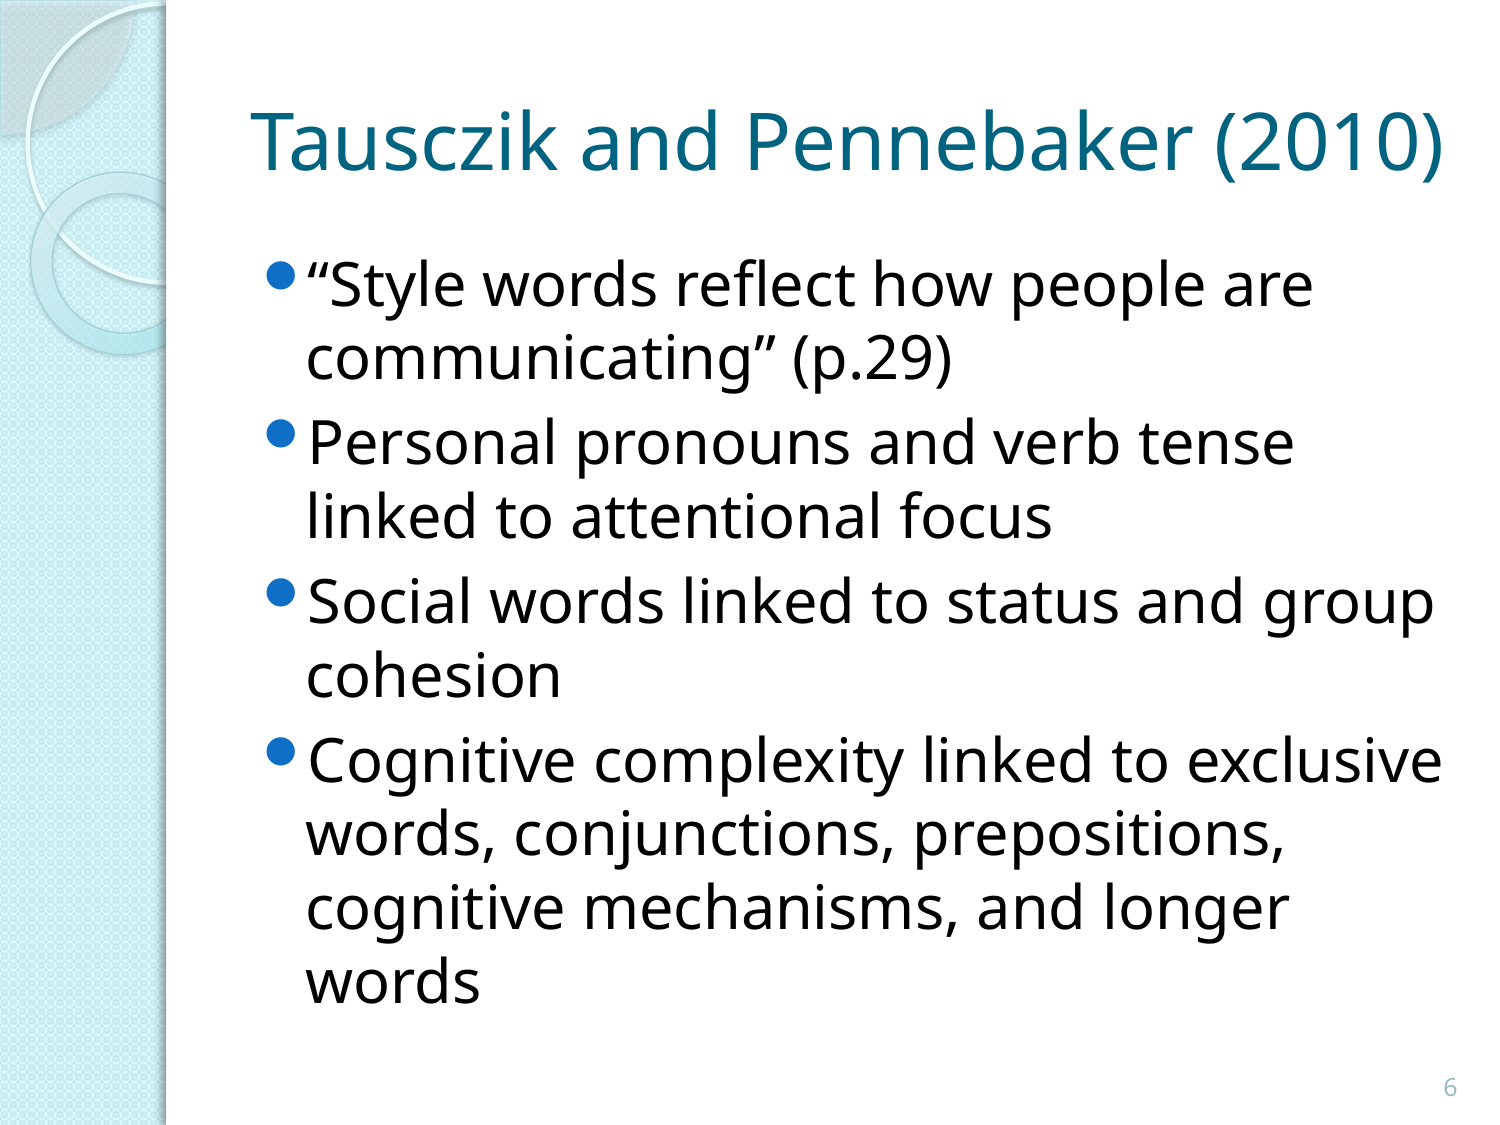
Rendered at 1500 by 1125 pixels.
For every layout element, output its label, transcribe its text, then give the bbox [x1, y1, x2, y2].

slide_number 6 [1413, 1034, 1488, 1113]
title Tausczik and Pennebaker (2010) [235, 45, 1466, 233]
list “Style words reflect how people are communicating” (p.29) Personal pronouns and verb tense linked to attentional focus Social words linked to status and group cohesion Cognitive complexity linked to exclusive words, conjunctions, prepositions, cognitive mechanisms, and longer words [235, 237, 1466, 1025]
